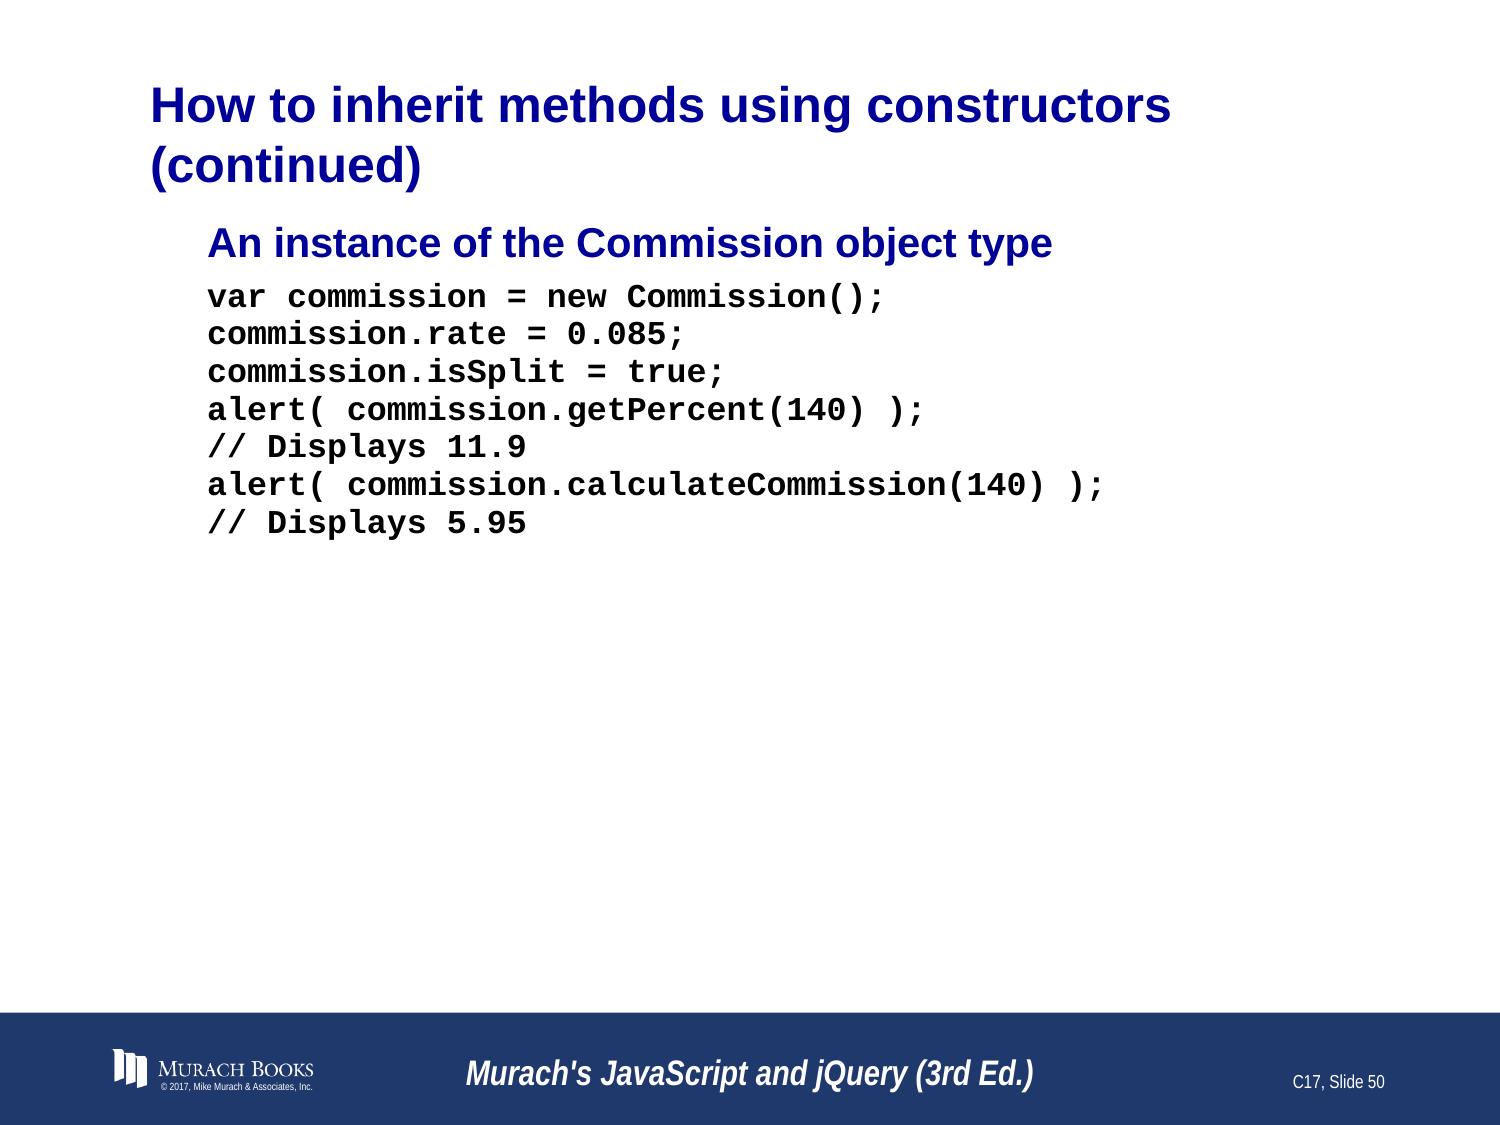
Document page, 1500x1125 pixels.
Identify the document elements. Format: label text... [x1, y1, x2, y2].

slide_number Murach's JavaScript and jQuery (3rd Ed.) [463, 1025, 1050, 1100]
title How to inherit methods using constructors (continued) [150, 72, 1350, 194]
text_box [149, 199, 1350, 582]
slide_number C17, Slide 50 [1087, 1025, 1400, 1100]
footer © 2017, Mike Murach & Associates, Inc. [12, 1025, 463, 1100]
